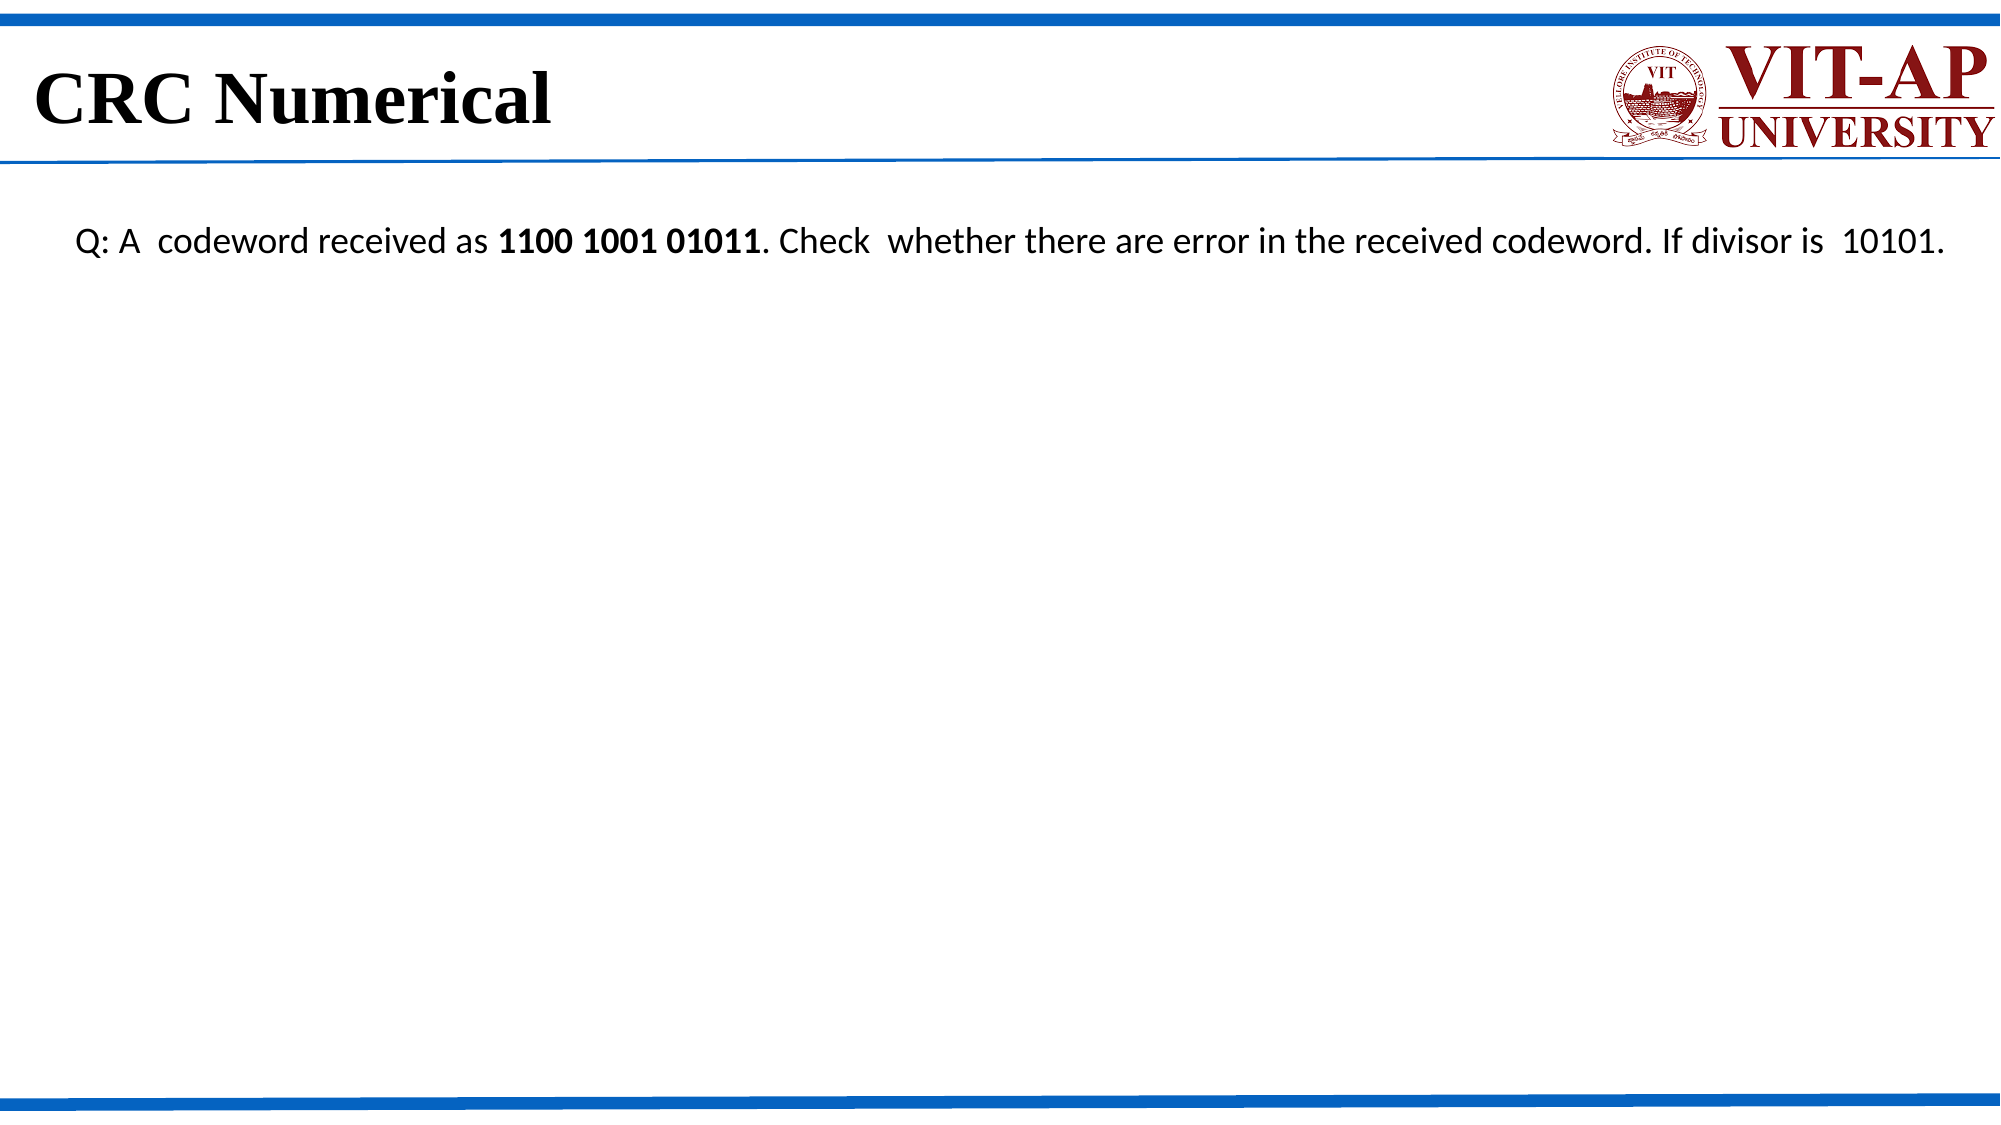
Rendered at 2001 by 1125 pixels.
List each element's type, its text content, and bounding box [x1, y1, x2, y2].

text_box CRC Numerical [18, 40, 568, 146]
text_box Q: A codeword received as 1100 1001 01011. Check whether there are error in the received codeword. If divisor is 10101. [60, 208, 1971, 269]
picture [1604, 34, 2000, 157]
